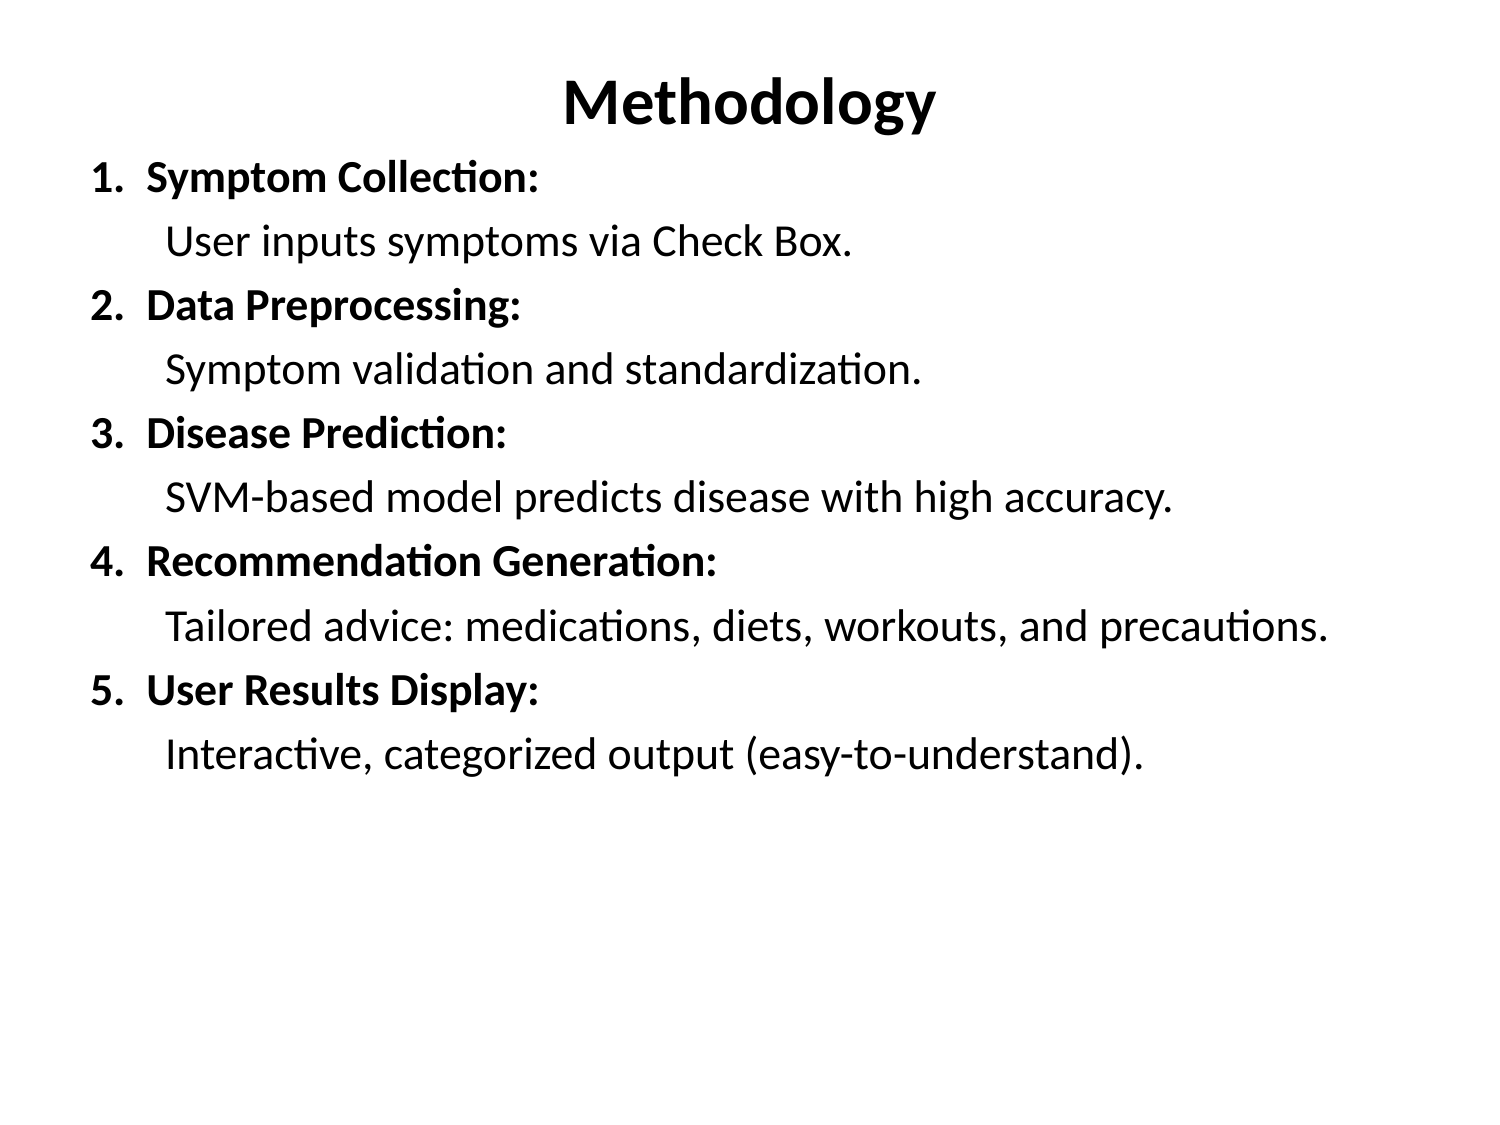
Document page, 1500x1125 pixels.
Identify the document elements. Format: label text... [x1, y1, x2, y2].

list Methodology Symptom Collection: User inputs symptoms via Check Box. Data Preprocessing: Symptom validation and standardization. Disease Prediction: SVM-based model predicts disease with high accuracy. Recommendation Generation: Tailored advice: medications, diets, workouts, and precautions. User Results Display: Interactive, categorized output (easy-to-understand). [75, 50, 1425, 1005]
